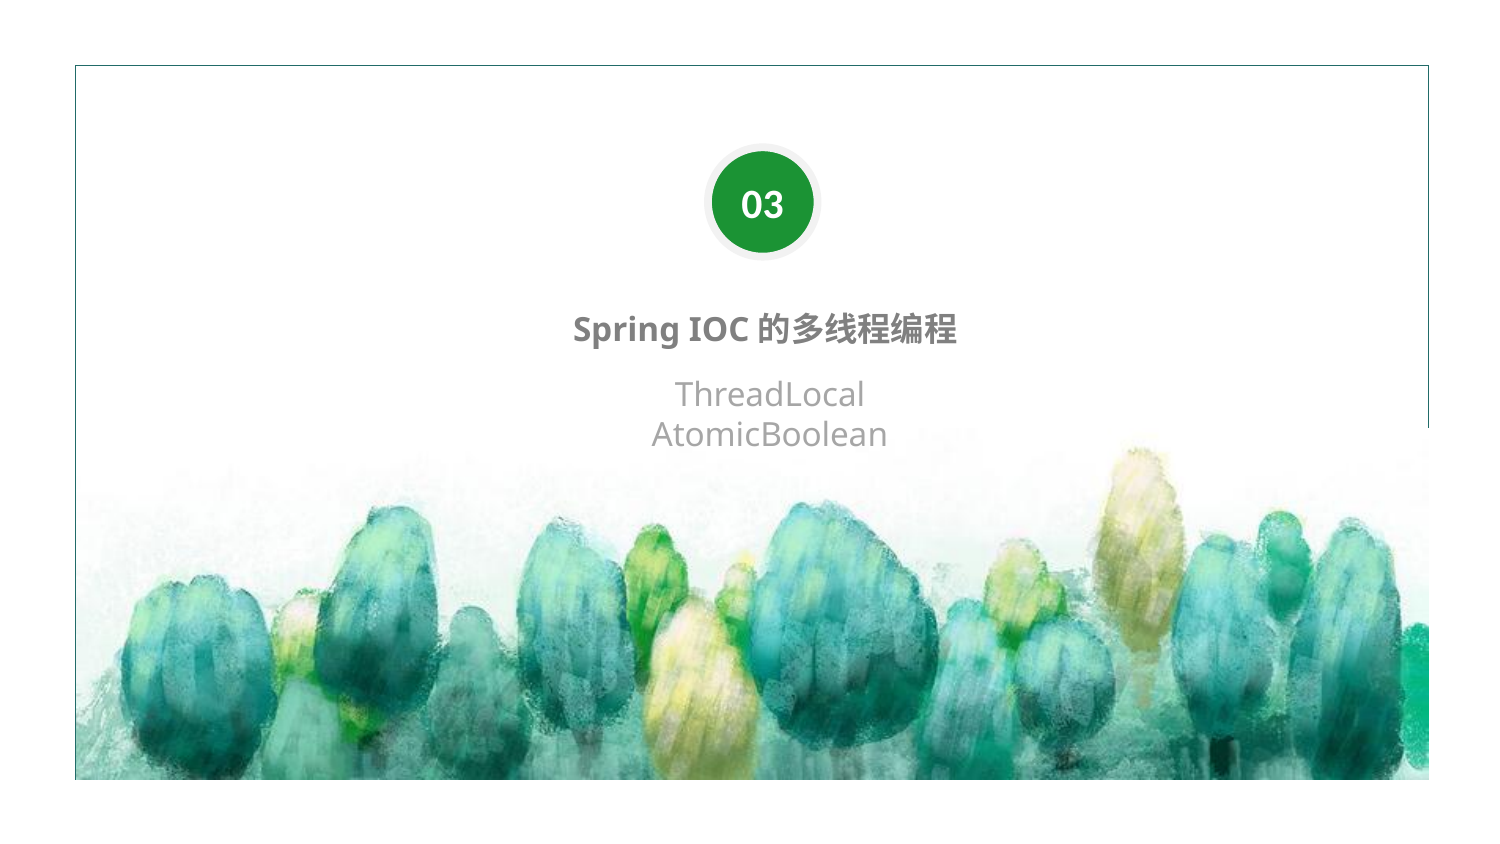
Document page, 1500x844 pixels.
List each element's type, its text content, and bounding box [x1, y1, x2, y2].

text_box 03 [706, 146, 819, 258]
text_box Spring IOC的多线程编程 [558, 300, 973, 356]
text_box [74, 64, 1429, 780]
picture [76, 428, 1429, 780]
text_box ThreadLocal AtomicBoolean [542, 365, 998, 428]
